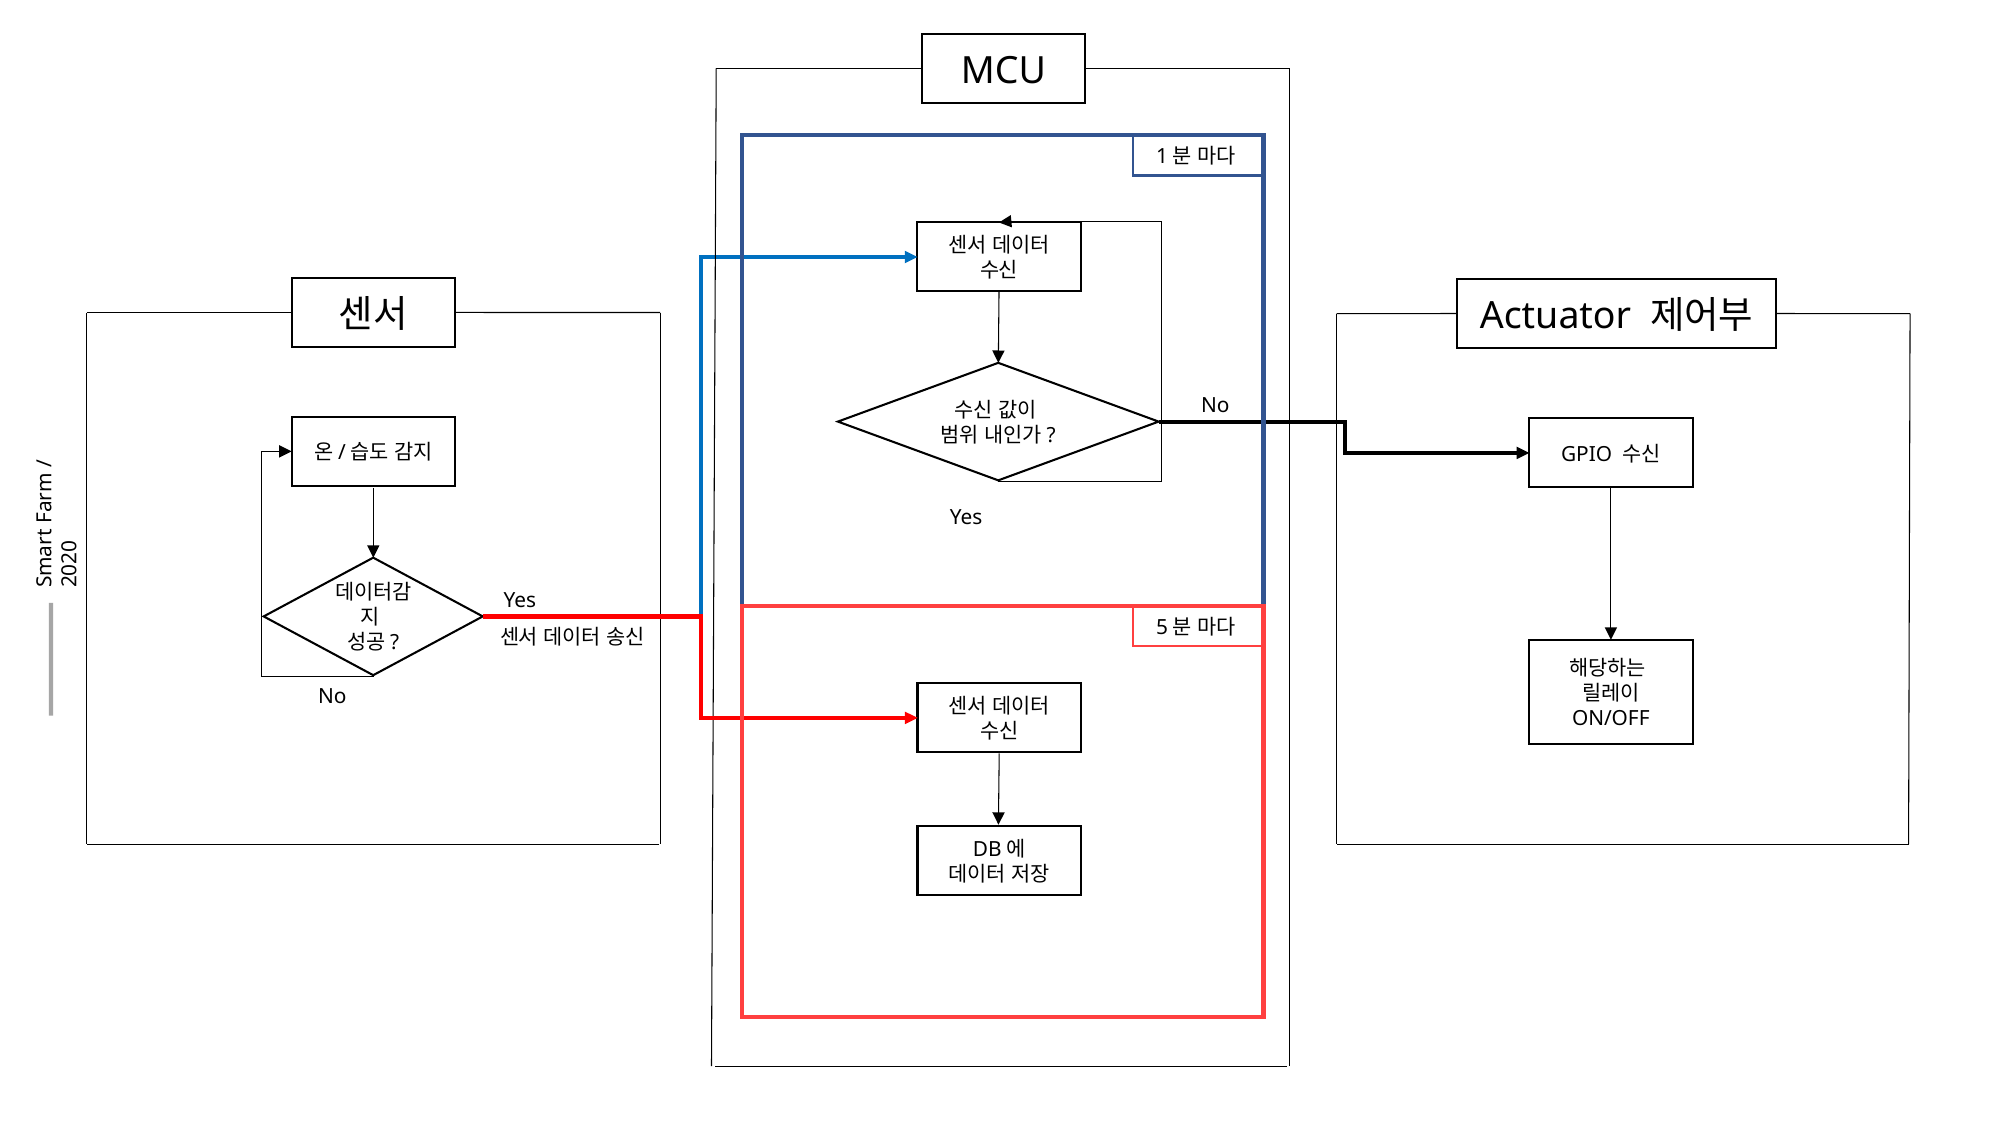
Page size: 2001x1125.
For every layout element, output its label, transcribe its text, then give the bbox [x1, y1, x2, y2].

text_box [741, 605, 1264, 1018]
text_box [220, 522, 445, 605]
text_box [482, 616, 918, 718]
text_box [482, 256, 711, 616]
text_box GPIO 수신 [1528, 417, 1694, 488]
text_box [711, 718, 717, 1067]
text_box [717, 256, 918, 616]
text_box 5분 마다 [1132, 605, 1265, 647]
text_box 온/습도 감지 [291, 416, 456, 487]
text_box 해당하는 릴레이 ON/OFF [1528, 639, 1694, 745]
text_box MCU [921, 33, 1086, 104]
text_box [741, 134, 1264, 605]
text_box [711, 68, 717, 616]
text_box Smart Farm / 2020 [23, 398, 79, 603]
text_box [1158, 421, 1530, 453]
text_box 데이터감지 성공? [262, 594, 482, 676]
text_box No [303, 675, 362, 715]
text_box Actuator 제어부 [1456, 278, 1777, 349]
text_box 센서 [291, 277, 456, 348]
text_box 1분 마다 [1132, 134, 1265, 177]
